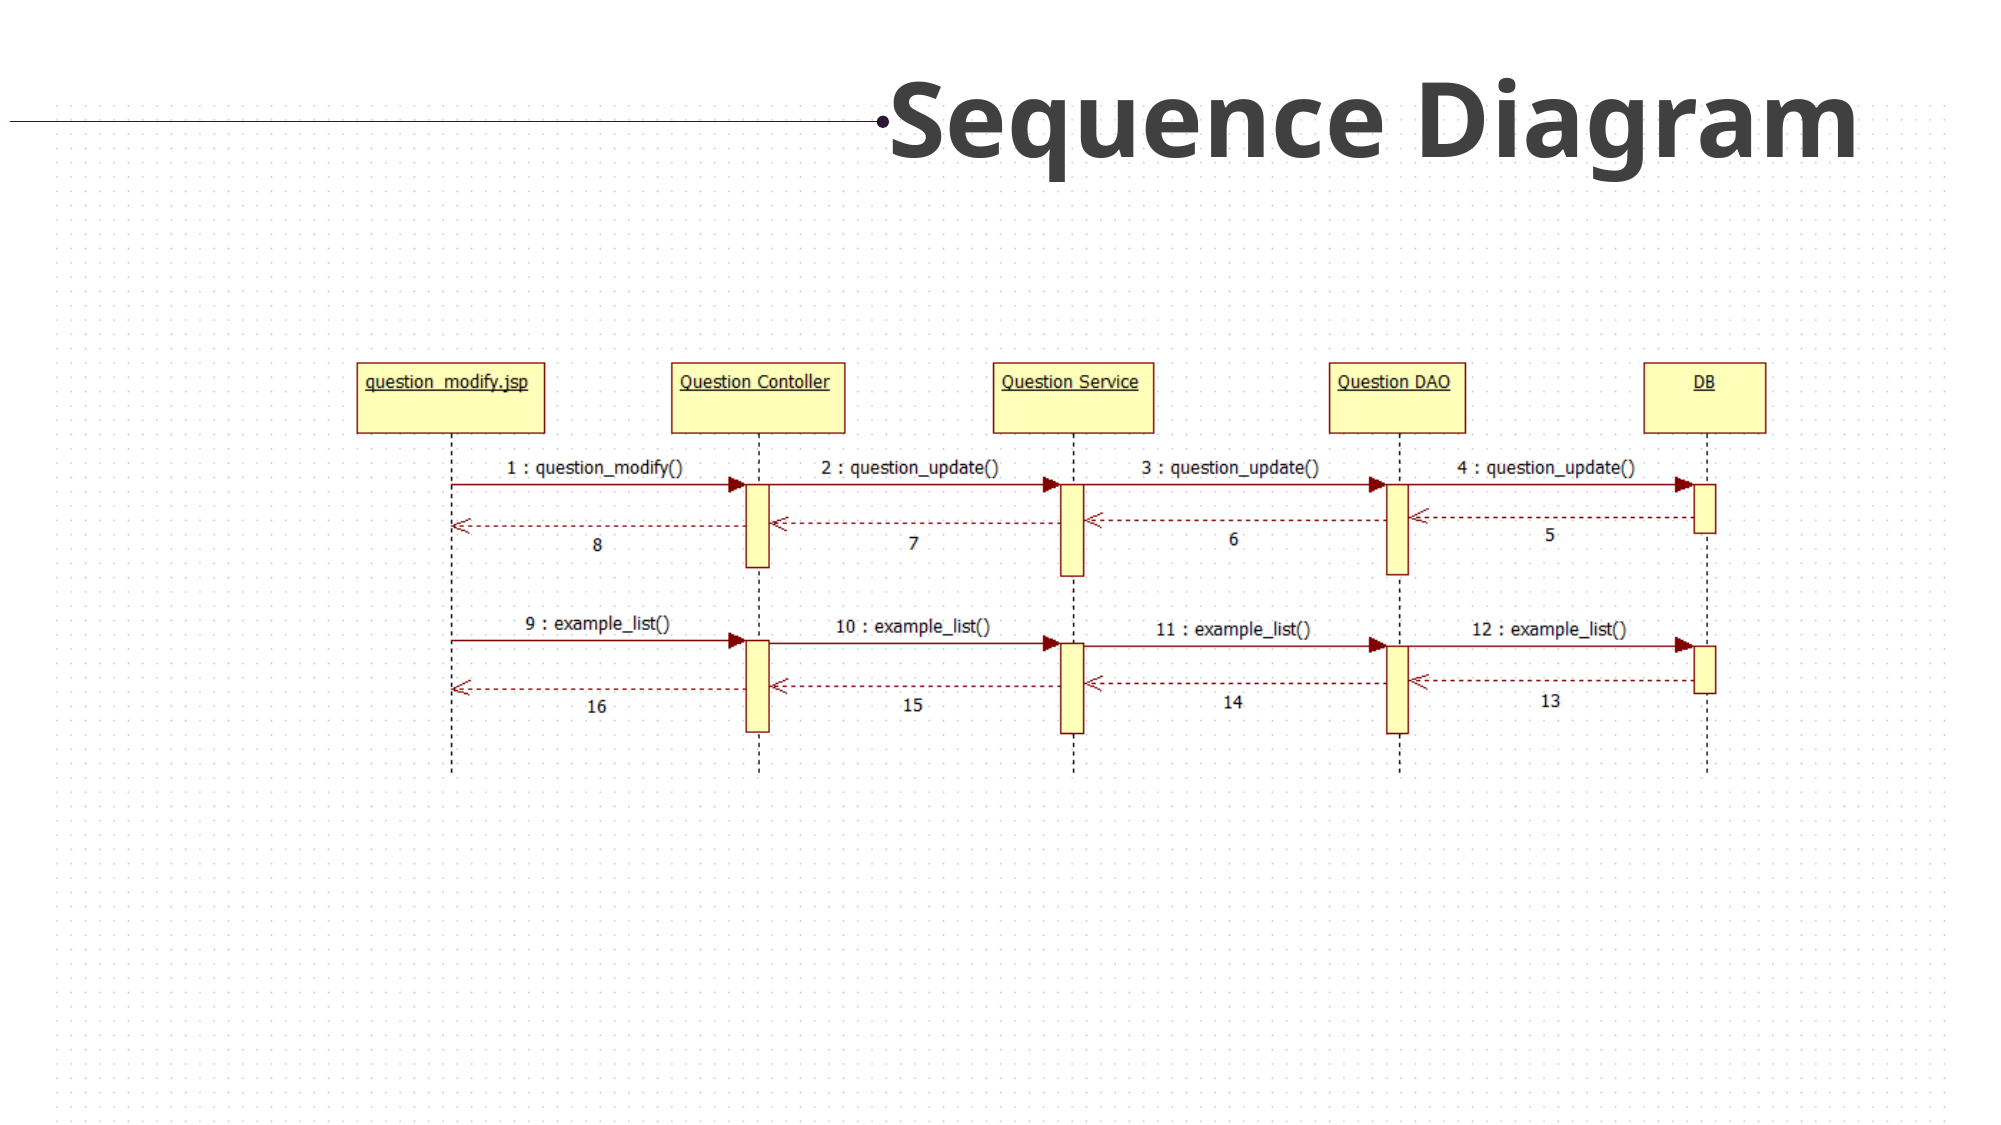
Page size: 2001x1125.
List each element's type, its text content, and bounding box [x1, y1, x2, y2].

picture [52, 105, 1948, 1125]
text_box Sequence Diagram [137, 53, 1863, 105]
